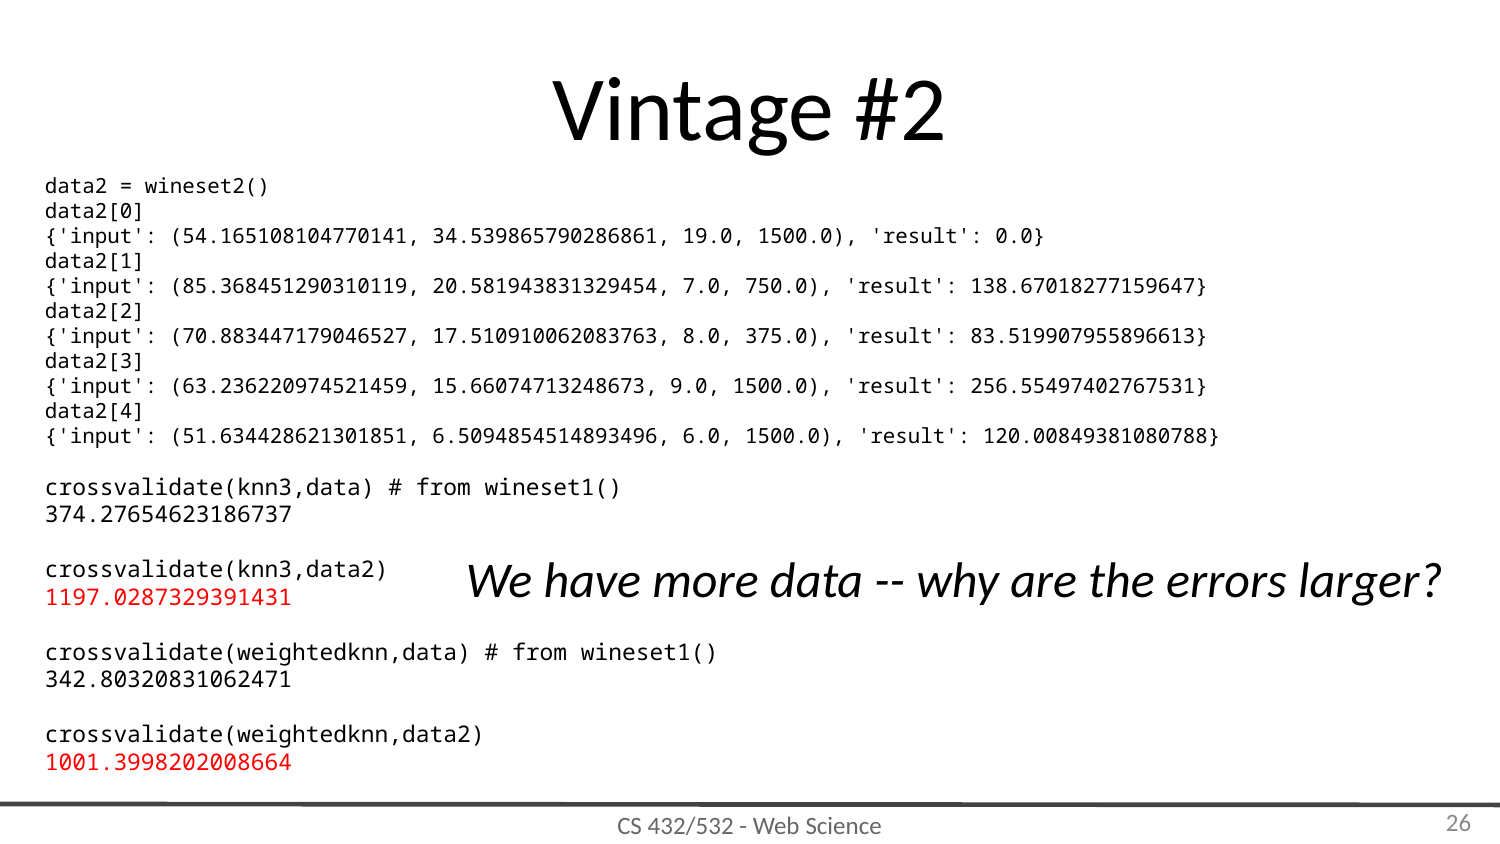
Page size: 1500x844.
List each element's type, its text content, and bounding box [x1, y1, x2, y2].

slide_number ‹#› [1136, 798, 1487, 844]
text_box data2 = wineset2() data2[0] {'input': (54.165108104770141, 34.539865790286861, 19.0, 1500.0), 'result': 0.0} data2[1] {'input': (85.368451290310119, 20.581943831329454, 7.0, 750.0), 'result': 138.67018277159647} data2[2] {'input': (70.883447179046527, 17.510910062083763, 8.0, 375.0), 'result': 83.519907955896613} data2[3] {'input': (63.236220974521459, 15.66074713248673, 9.0, 1500.0), 'result': 256.55497402767531} data2[4] {'input': (51.634428621301851, 6.5094854514893496, 6.0, 1500.0), 'result': 120.00849381080788} crossvalidate(knn3,data) # from wineset1() 374.27654623186737 crossvalidate(knn3,data2) 1197.0287329391431 crossvalidate(weightedknn,data) # from wineset1() 342.80320831062471 crossvalidate(weightedknn,data2) 1001.3998202008664 [29, 165, 1471, 799]
title Vintage #2 [75, 33, 1425, 165]
text_box We have more data -- why are the errors larger? [450, 540, 1487, 613]
